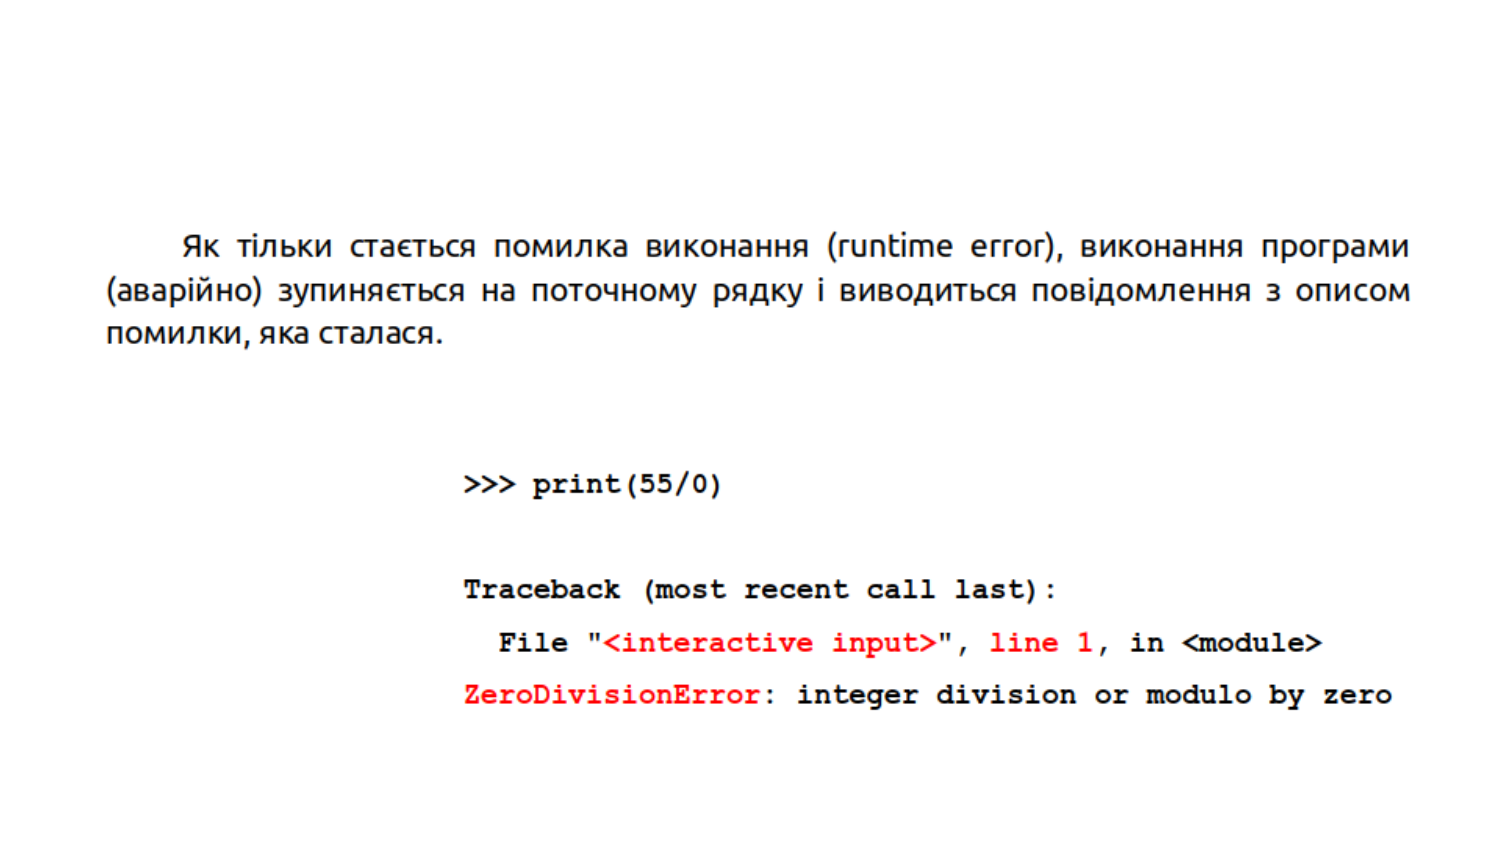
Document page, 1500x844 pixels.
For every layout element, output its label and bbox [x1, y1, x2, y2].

picture [448, 446, 1423, 729]
picture [87, 224, 1426, 355]
